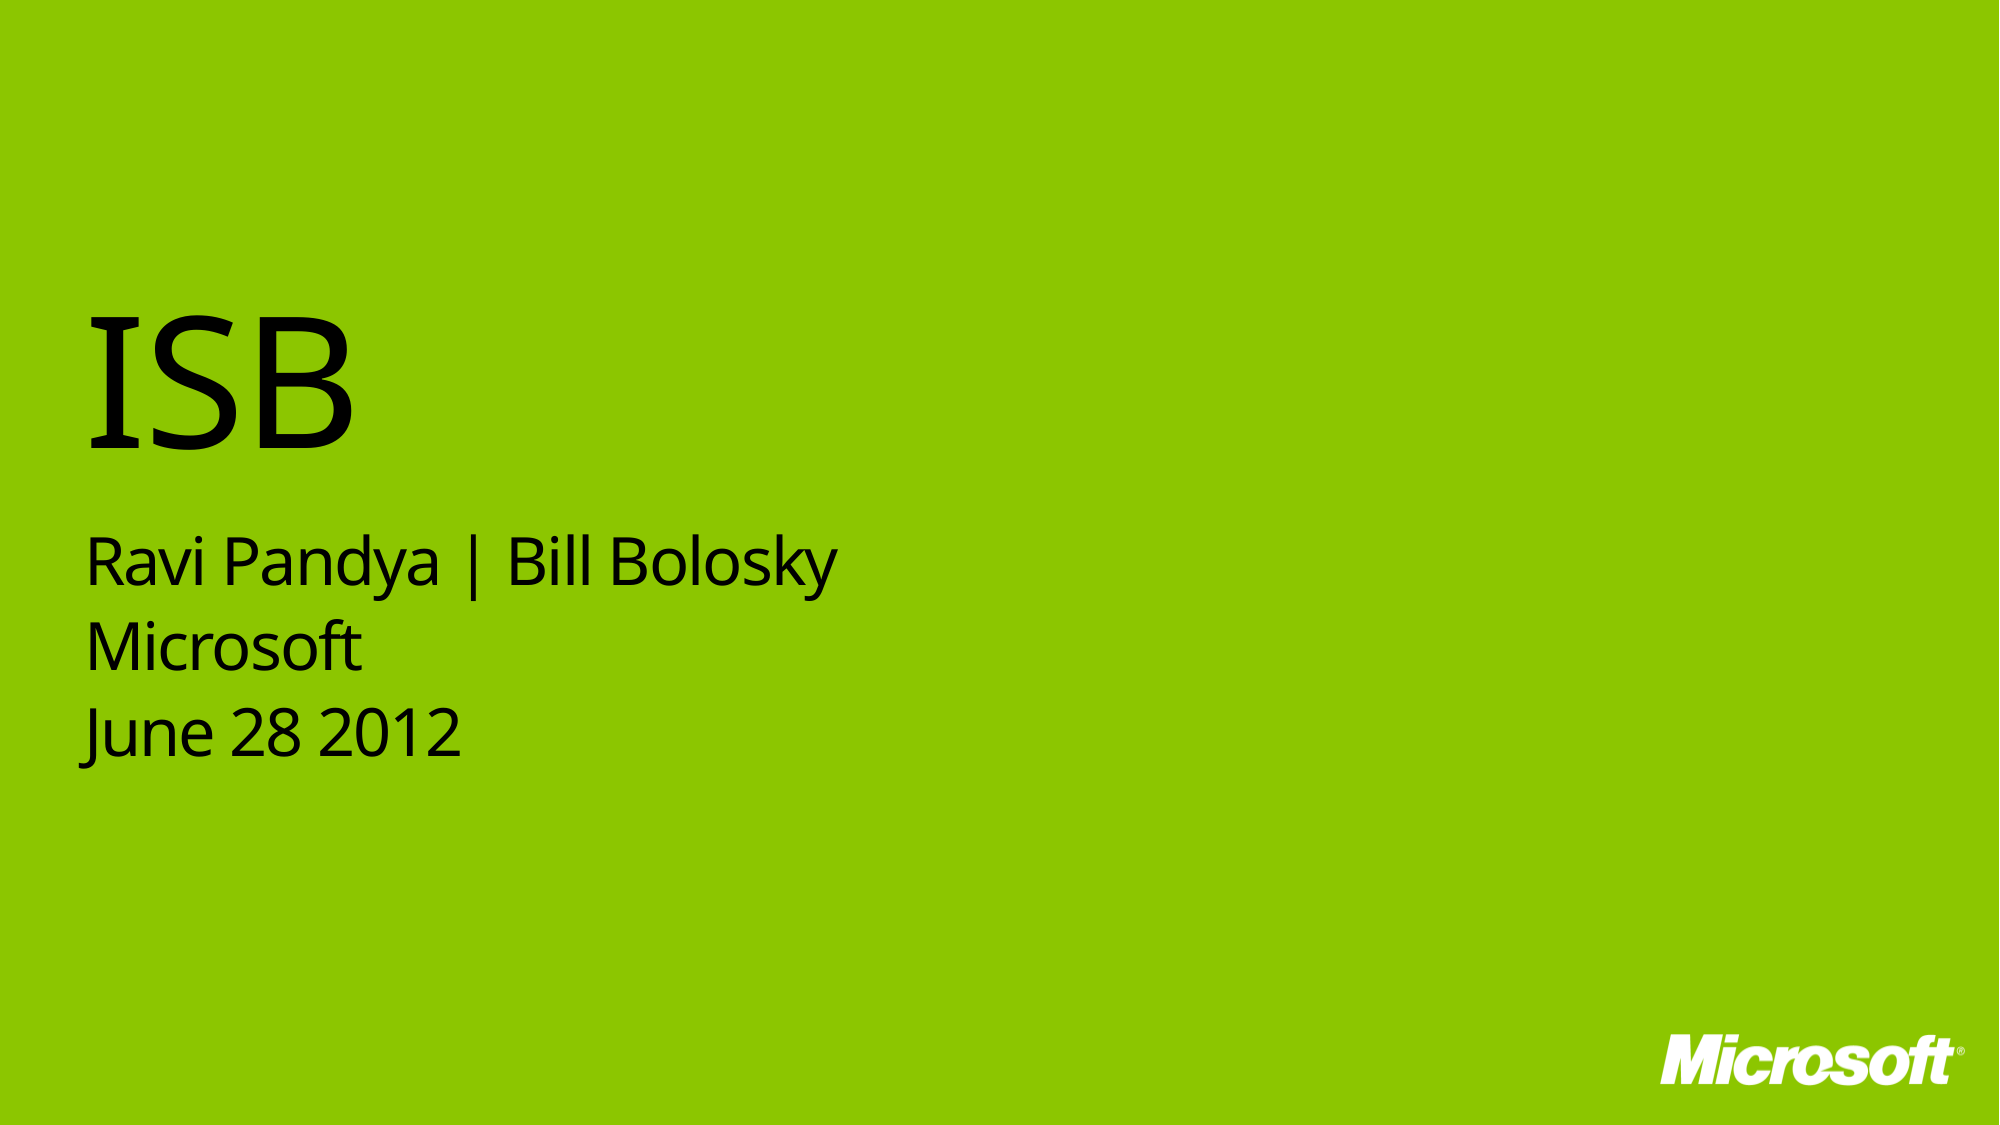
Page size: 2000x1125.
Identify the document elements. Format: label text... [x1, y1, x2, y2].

list ISB [84, 290, 1926, 490]
picture [1660, 1034, 1967, 1087]
list Ravi Pandya | Bill Bolosky Microsoft June 28 2012 [84, 528, 1317, 779]
